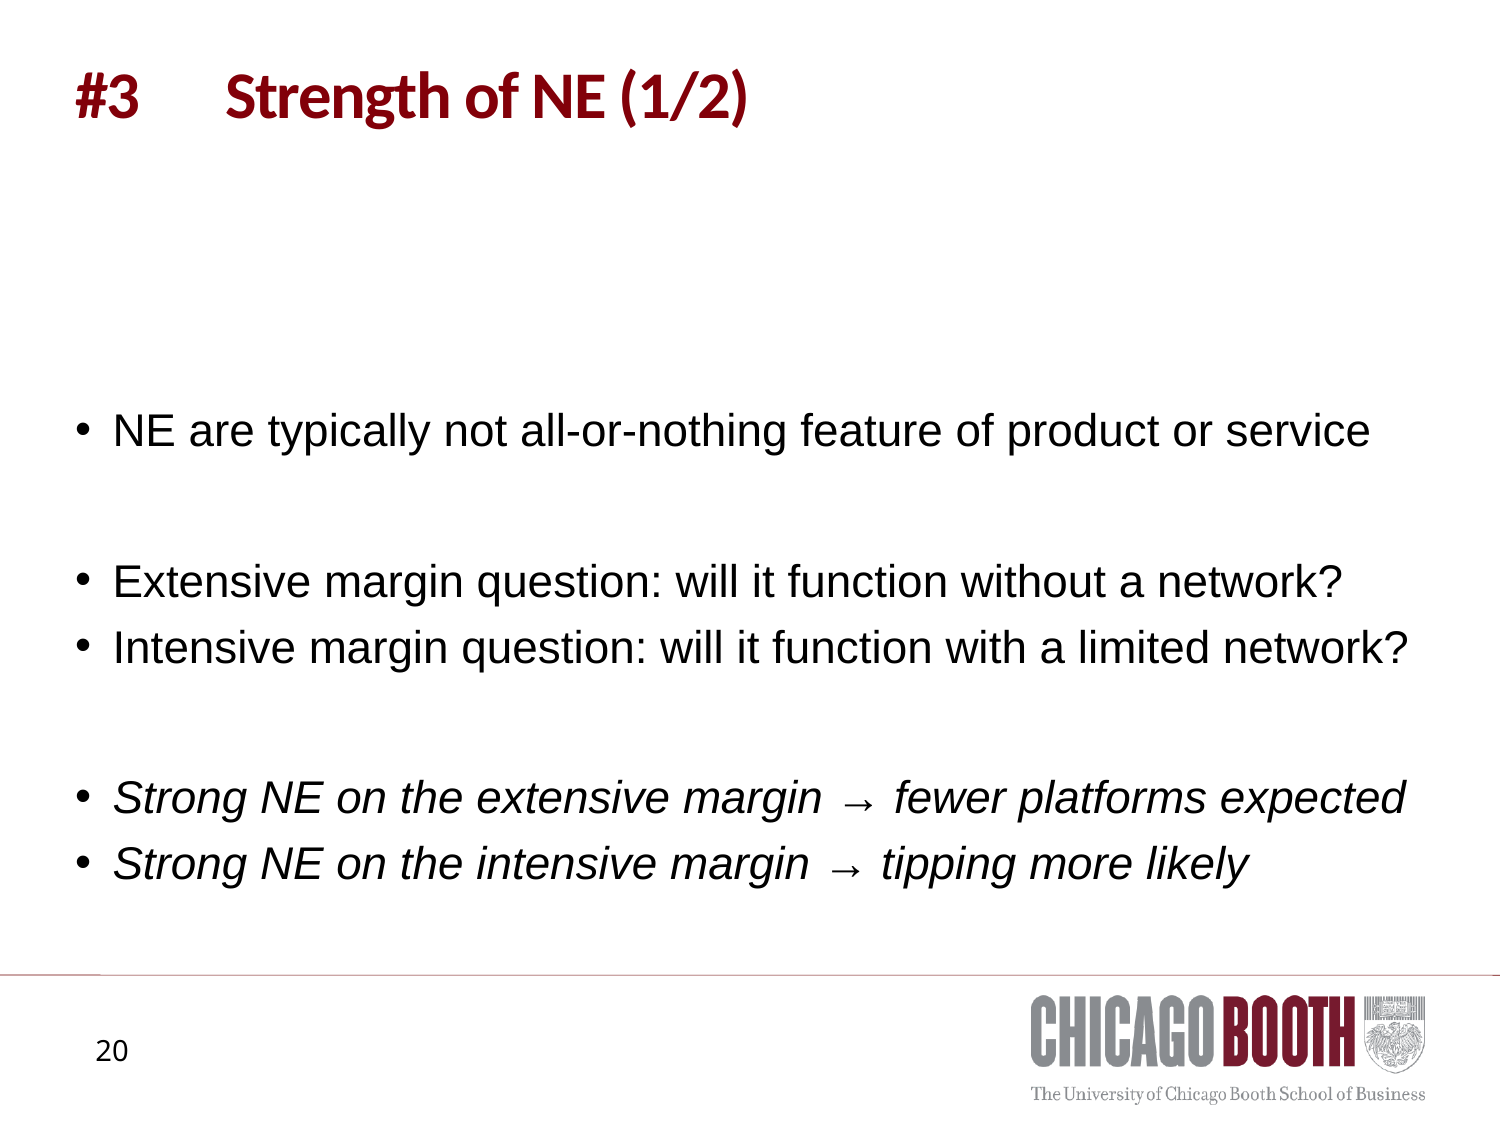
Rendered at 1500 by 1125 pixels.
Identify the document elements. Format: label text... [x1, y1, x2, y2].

picture [1031, 995, 1425, 1105]
list NE are typically not all-or-nothing feature of product or service Extensive margin question: will it function without a network? Intensive margin question: will it function with a limited network? Strong NE on the extensive margin → fewer platforms expected Strong NE on the intensive margin → tipping more likely [74, 165, 1426, 948]
title #3 Strength of NE (1/2) [74, 43, 1426, 134]
